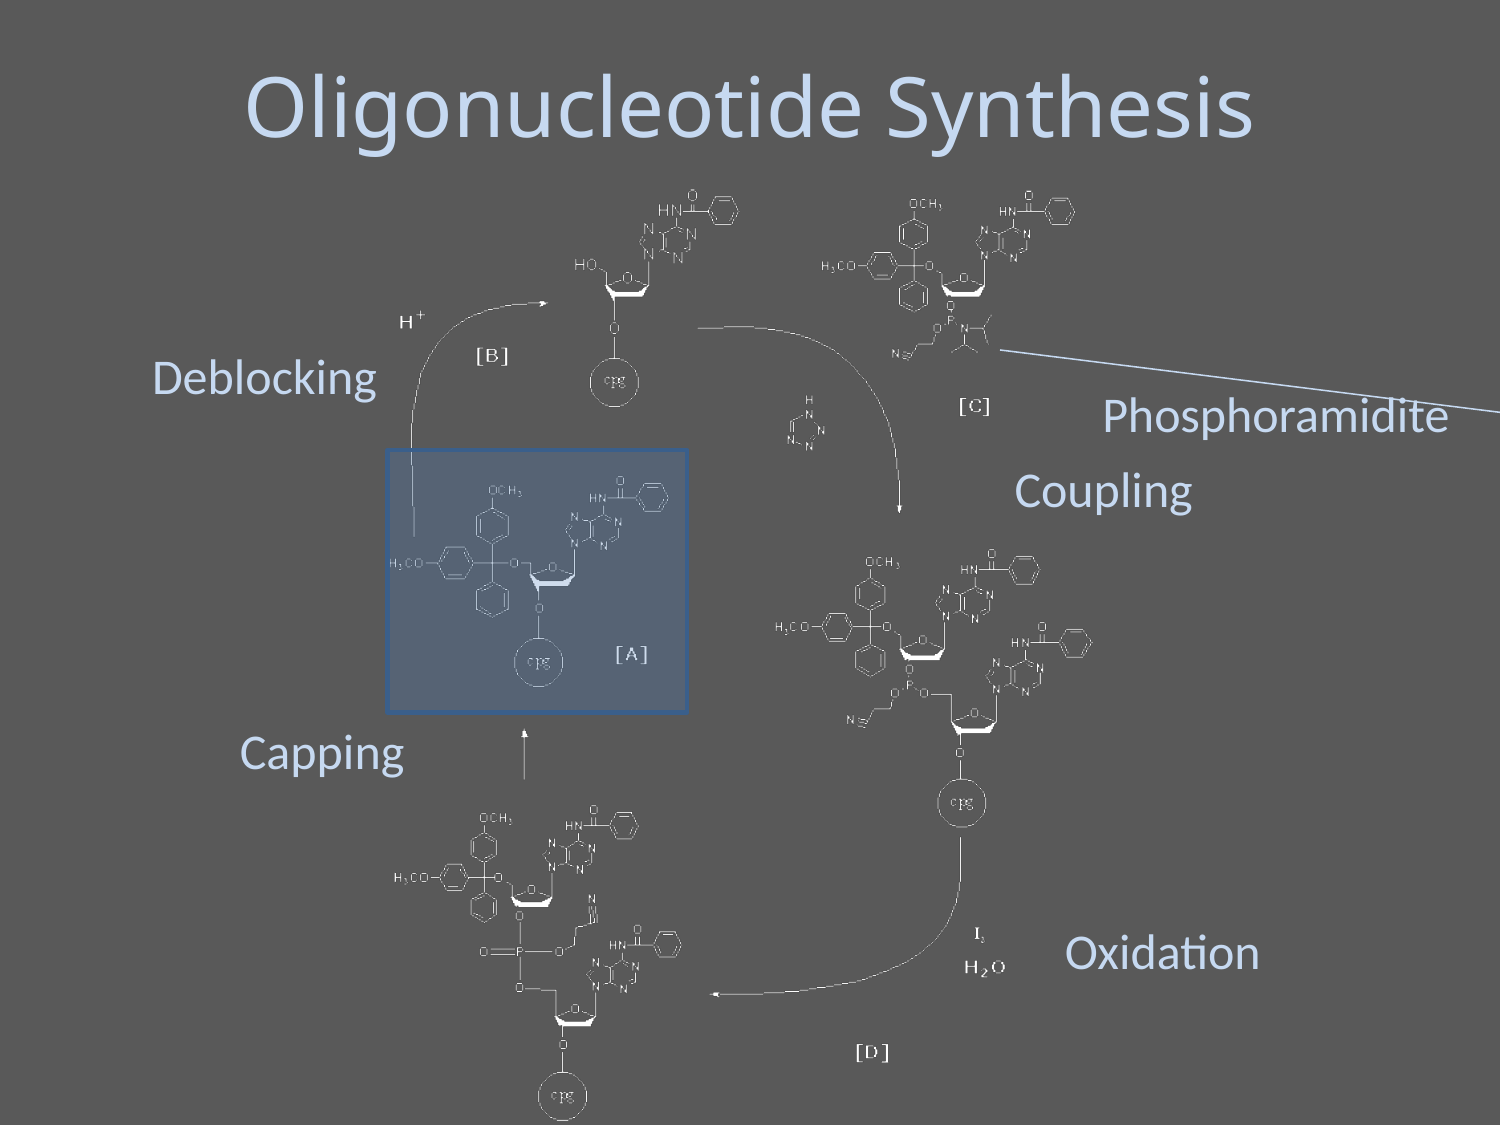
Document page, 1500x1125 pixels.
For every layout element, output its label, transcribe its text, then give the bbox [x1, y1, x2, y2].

text_box Coupling [1103, 459, 1250, 525]
text_box Oligonucleotide Synthesis [0, 46, 1500, 162]
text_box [999, 349, 1500, 451]
picture [387, 187, 1099, 1125]
text_box Capping [225, 712, 382, 788]
text_box Deblocking [137, 337, 382, 413]
text_box Oxidation [1103, 912, 1300, 988]
